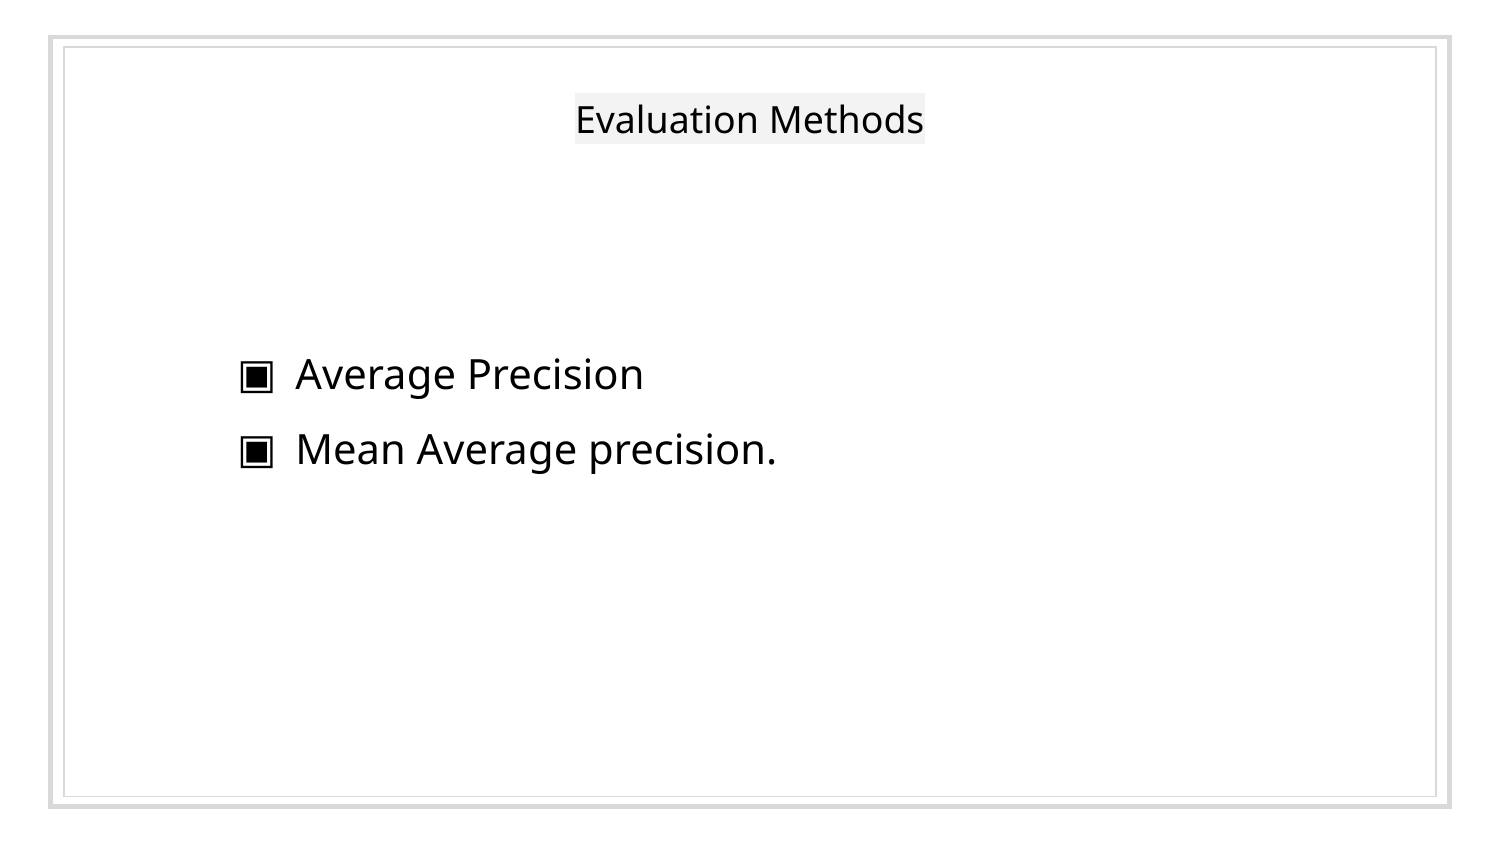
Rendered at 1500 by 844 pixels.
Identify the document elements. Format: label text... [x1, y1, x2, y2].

title Evaluation Methods [75, 55, 1425, 181]
list Average Precision Mean Average precision. [205, 208, 1295, 712]
